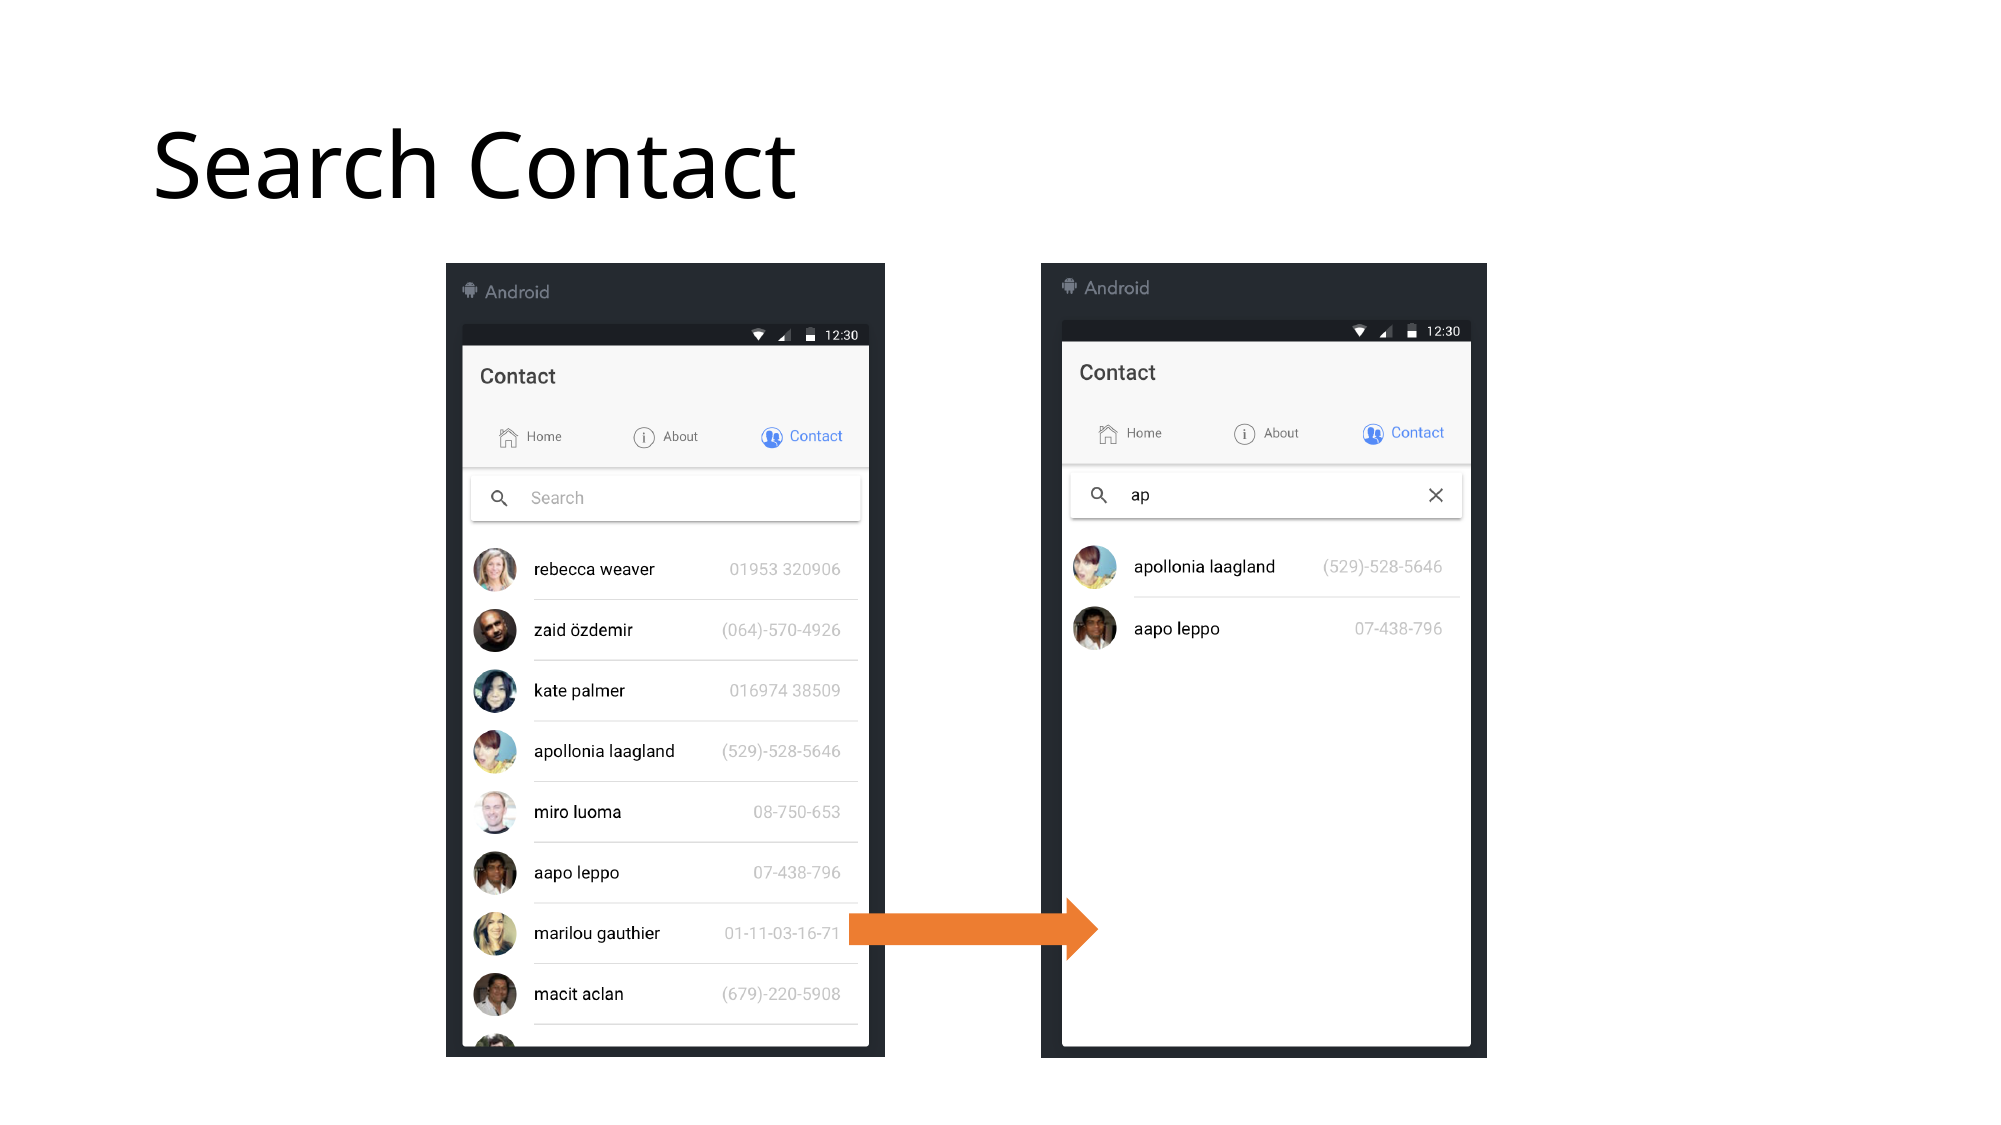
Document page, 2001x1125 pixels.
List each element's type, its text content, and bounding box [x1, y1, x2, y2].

title Search Contact [137, 59, 1863, 278]
picture [446, 263, 885, 1057]
text_box [885, 912, 1041, 947]
picture [1041, 263, 1487, 1058]
